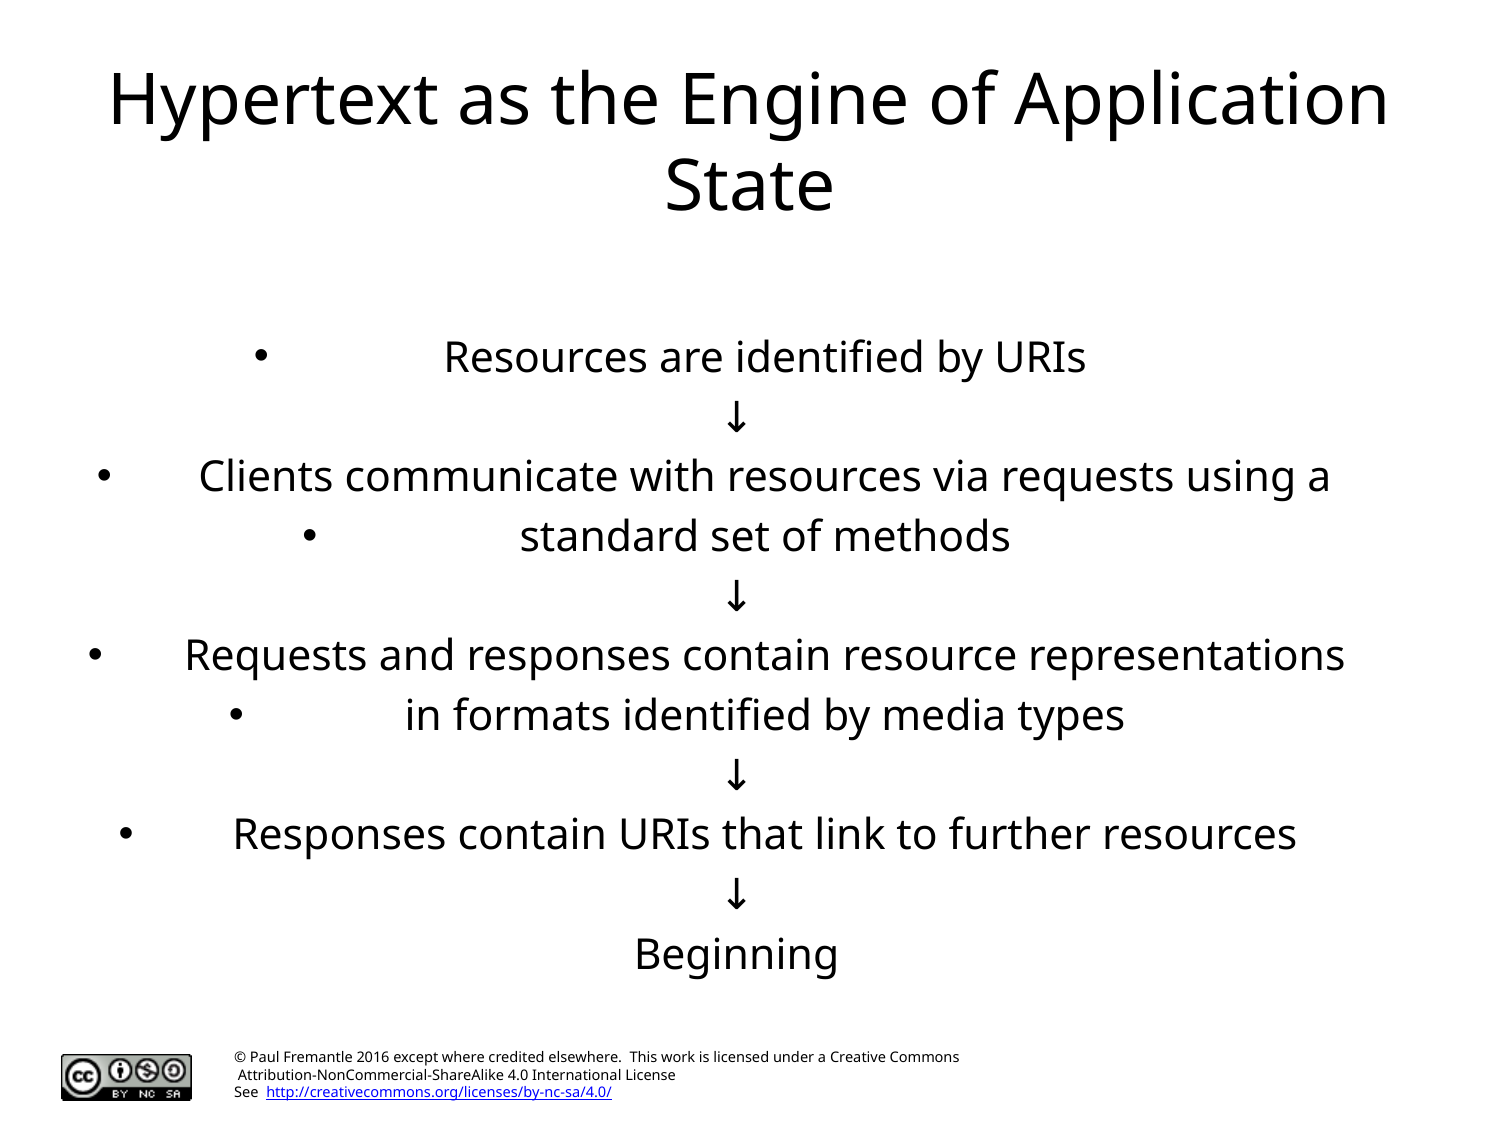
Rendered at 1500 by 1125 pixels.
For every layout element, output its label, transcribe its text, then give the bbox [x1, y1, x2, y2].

title Hypertext as the Engine of Application State [75, 45, 1425, 233]
list Resources are identified by URIs ↓ Clients communicate with resources via requests using a standard set of methods ↓ Requests and responses contain resource representations in formats identified by media types ↓ Responses contain URIs that link to further resources ↓ Beginning [61, 262, 1412, 1005]
picture [61, 1054, 192, 1101]
